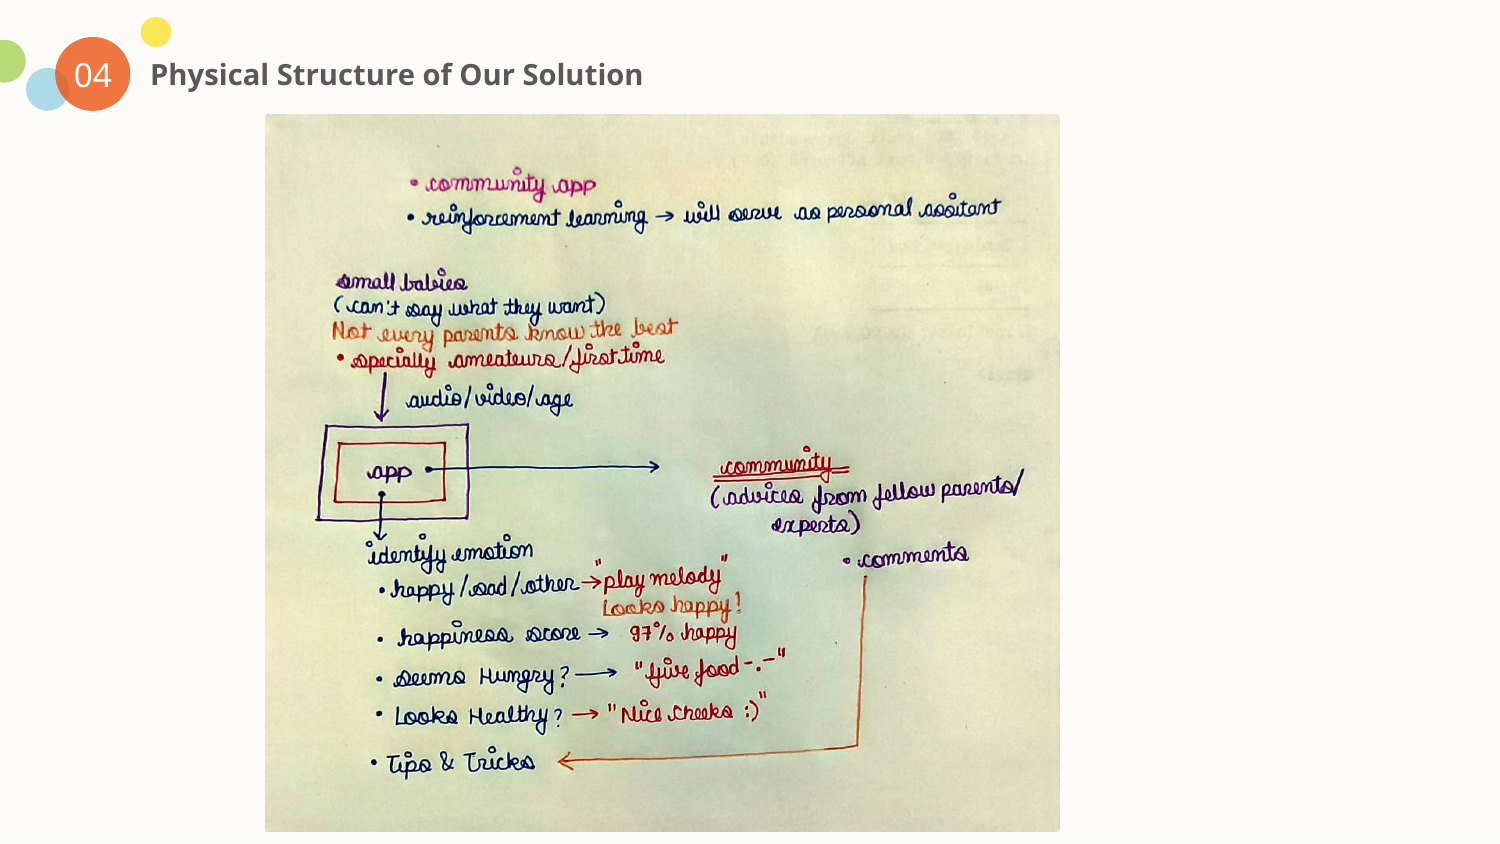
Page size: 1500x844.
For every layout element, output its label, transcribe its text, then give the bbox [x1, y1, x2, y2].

text_box [25, 67, 66, 111]
text_box [55, 36, 131, 111]
text_box 04 [65, 53, 121, 94]
text_box [140, 17, 172, 48]
text_box [0, 39, 26, 83]
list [265, 114, 1061, 832]
text_box Physical Structure of Our Solution [150, 56, 835, 127]
